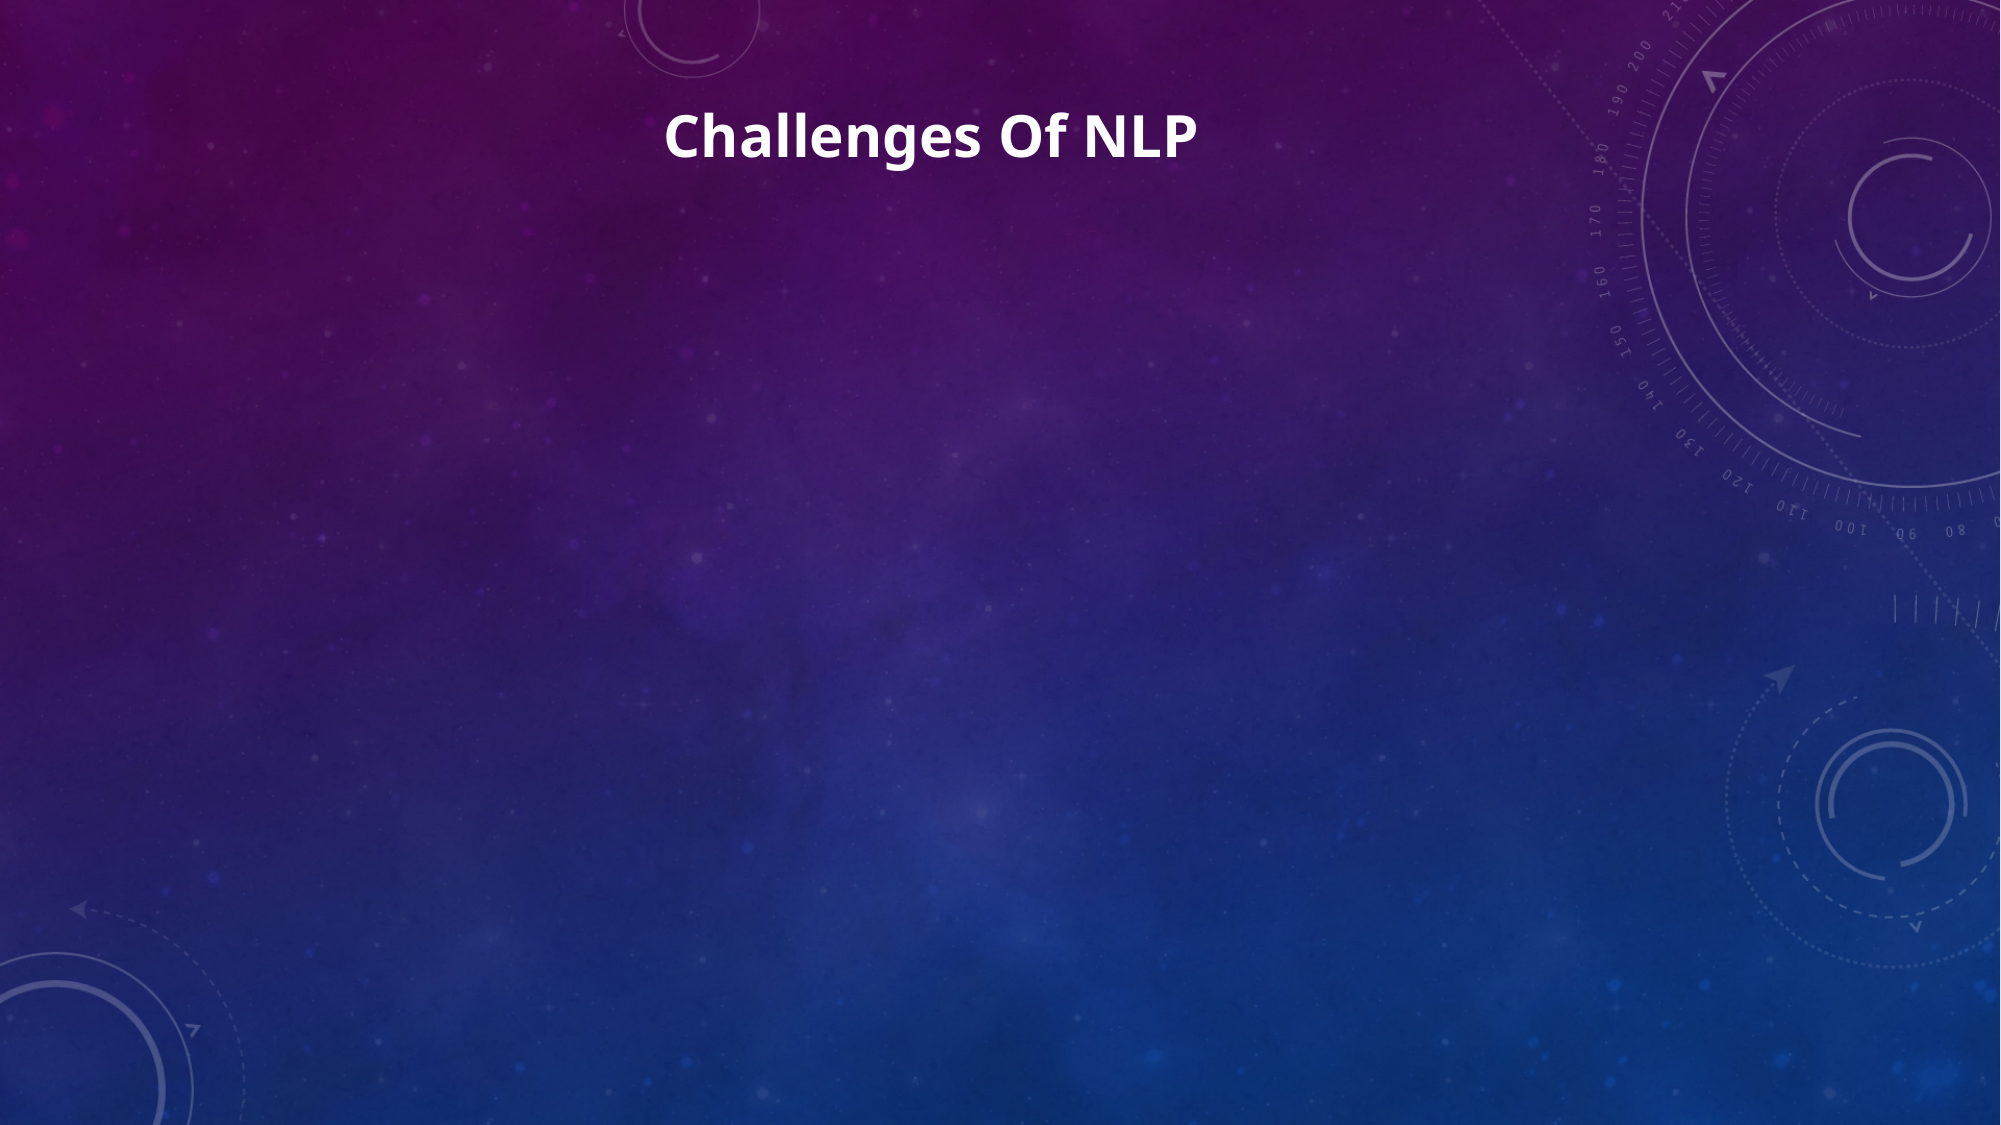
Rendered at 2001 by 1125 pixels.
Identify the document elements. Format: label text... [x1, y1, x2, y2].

picture [0, 0, 2001, 1125]
title Challenges Of NLP [100, 74, 1763, 195]
